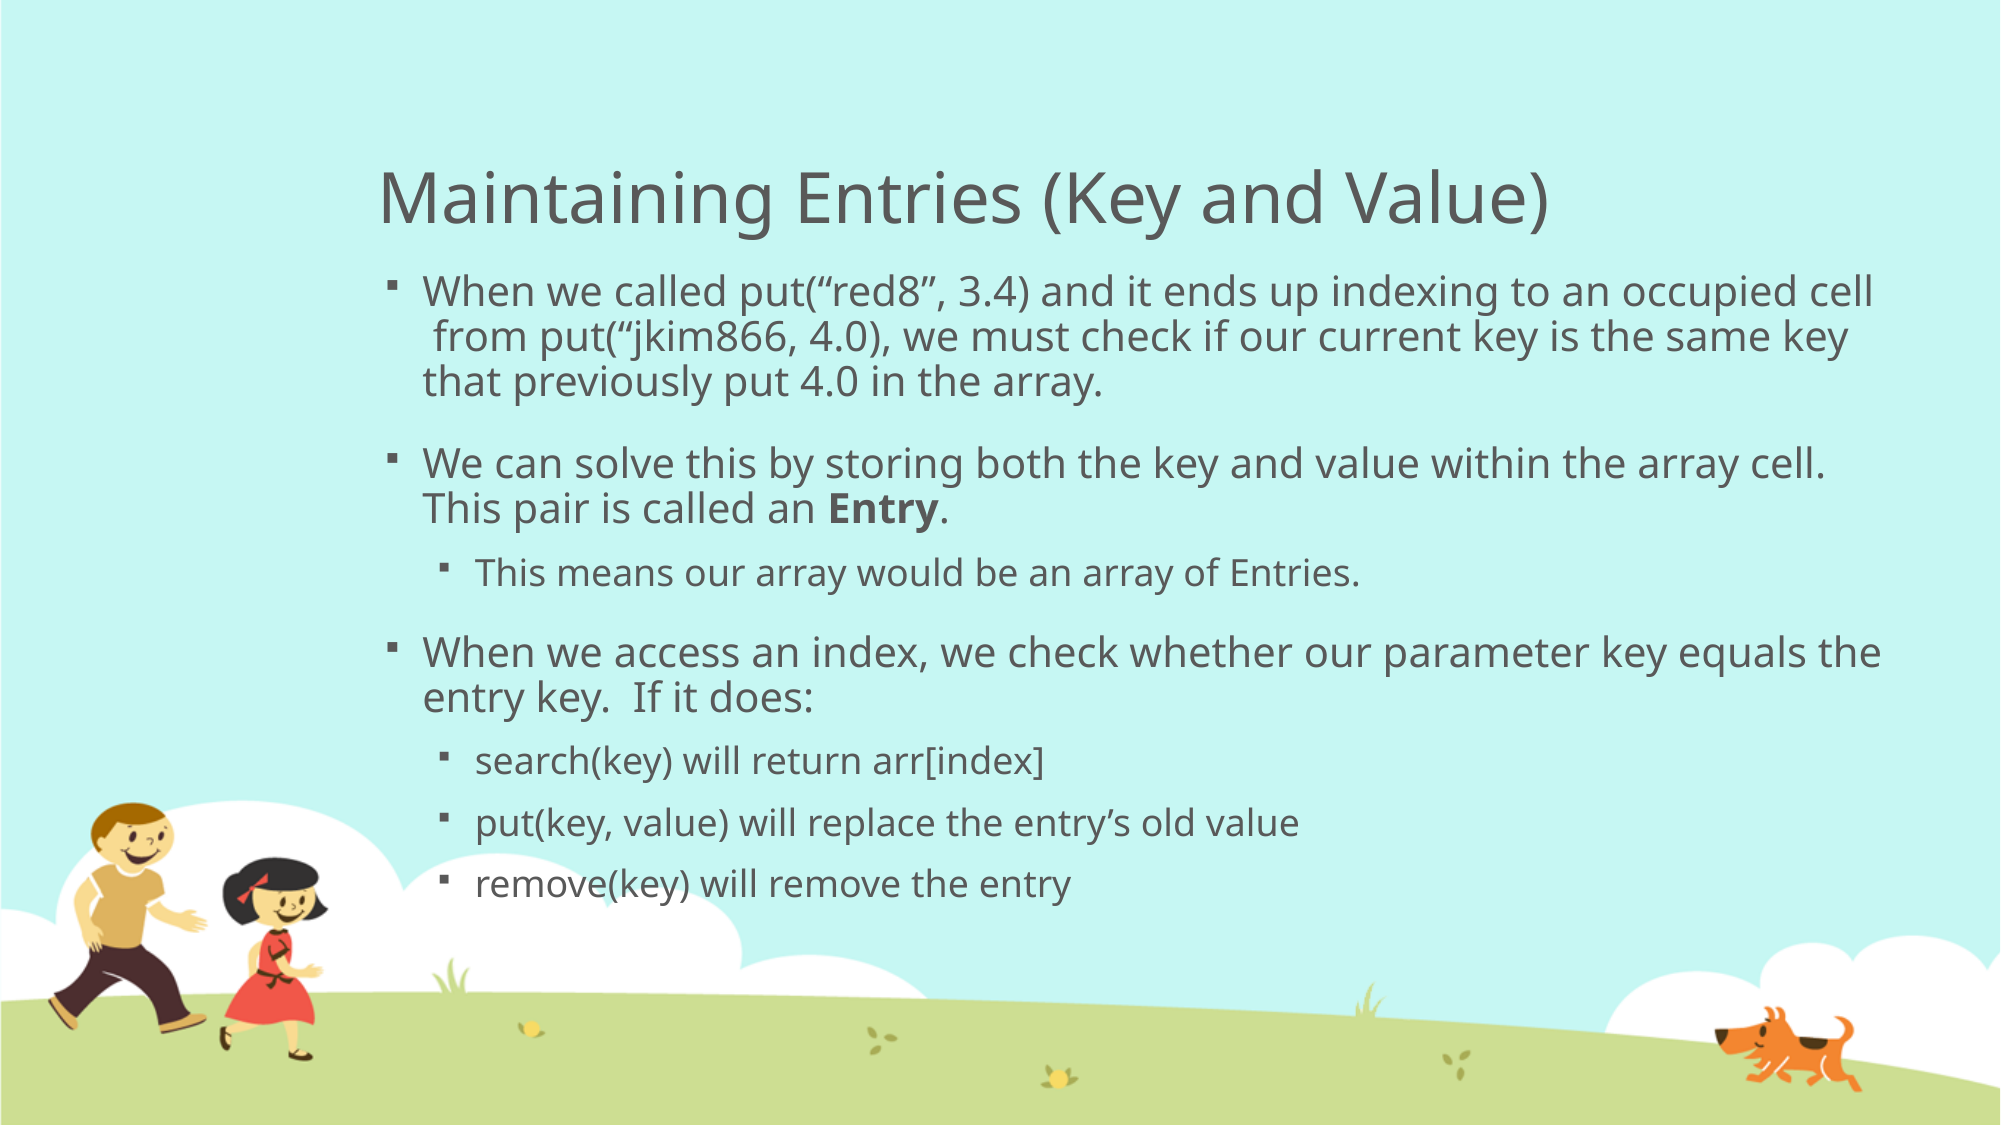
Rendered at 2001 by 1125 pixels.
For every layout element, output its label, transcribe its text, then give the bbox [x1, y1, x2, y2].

list When we called put(“red8”, 3.4) and it ends up indexing to an occupied cell from put(“jkim866, 4.0), we must check if our current key is the same key that previously put 4.0 in the array. We can solve this by storing both the key and value within the array cell. This pair is called an Entry. This means our array would be an array of Entries. When we access an index, we check whether our parameter key equals the entry key. If it does: search(key) will return arr[index] put(key, value) will replace the entry’s old value remove(key) will remove the entry [362, 262, 1900, 938]
picture [0, 0, 2001, 1125]
title Maintaining Entries (Key and Value) [362, 50, 1900, 247]
